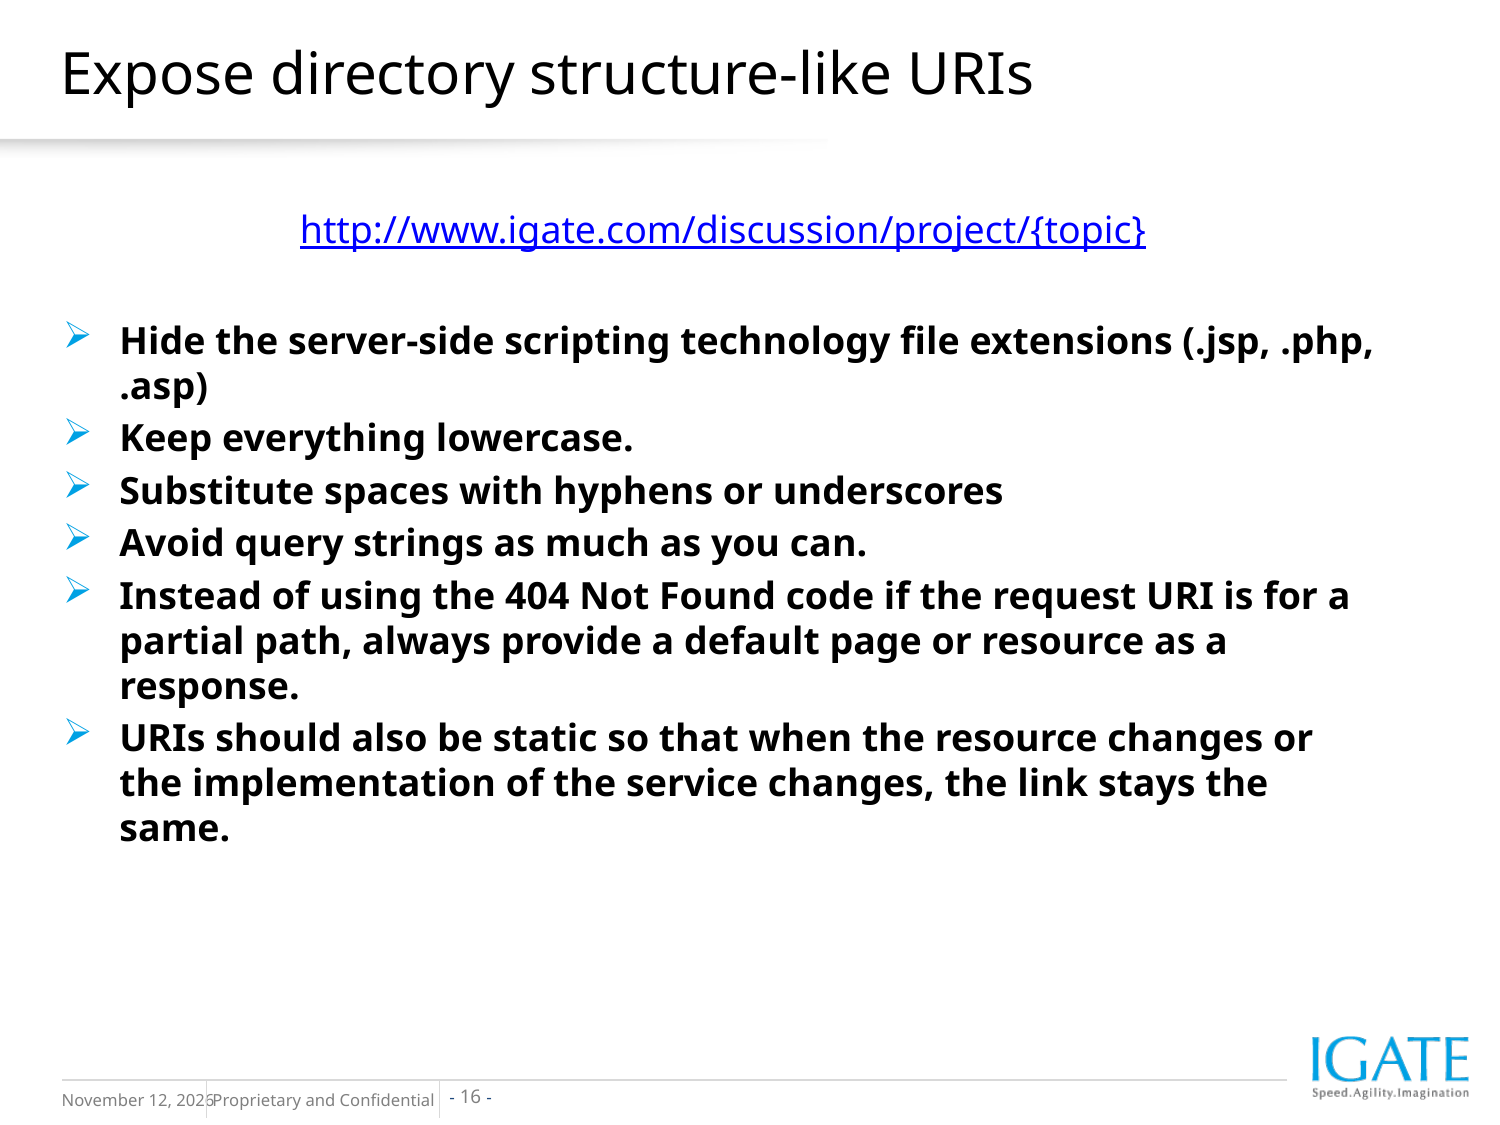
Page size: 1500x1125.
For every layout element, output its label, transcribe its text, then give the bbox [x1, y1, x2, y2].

picture [0, 112, 919, 174]
picture [1304, 1028, 1475, 1105]
list http://www.igate.com/discussion/project/{topic} Hide the server-side scripting technology file extensions (.jsp, .php, .asp) Keep everything lowercase. Substitute spaces with hyphens or underscores Avoid query strings as much as you can. Instead of using the 404 Not Found code if the request URI is for a partial path, always provide a default page or resource as a response. URIs should also be static so that when the resource changes or the implementation of the service changes, the link stays the same. [48, 198, 1399, 941]
title Expose directory structure-like URIs [45, 0, 1396, 143]
